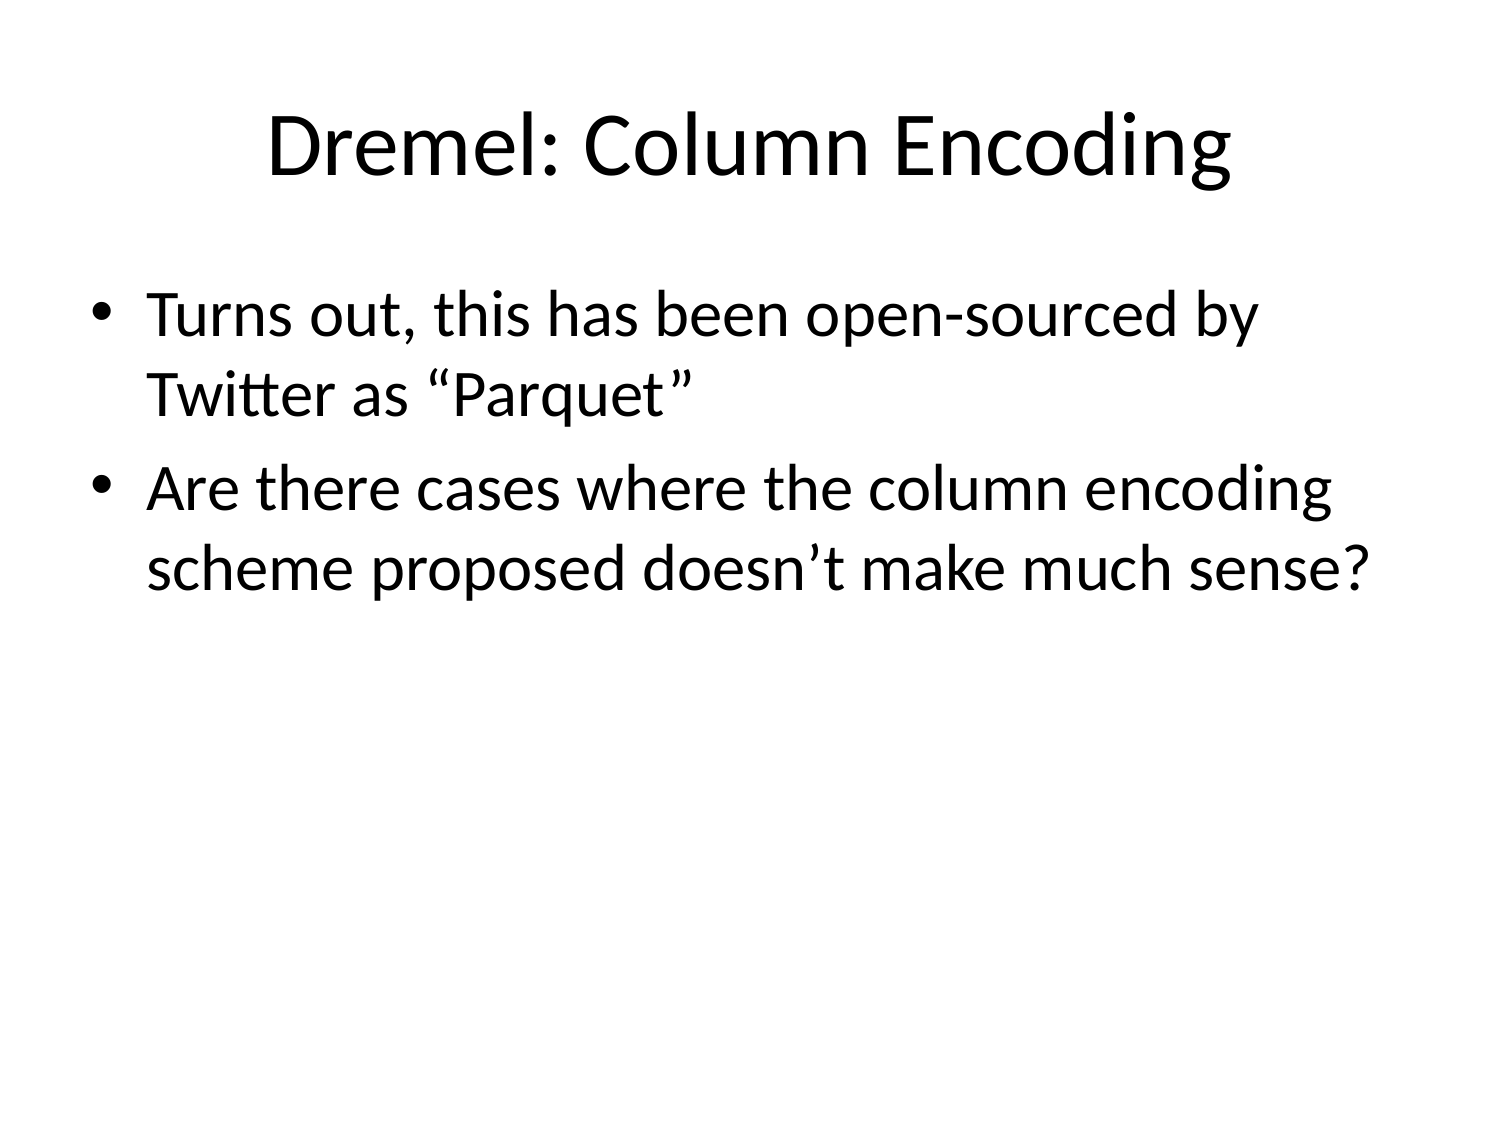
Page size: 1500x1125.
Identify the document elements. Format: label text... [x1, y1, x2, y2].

list Turns out, this has been open-sourced by Twitter as “Parquet” Are there cases where the column encoding scheme proposed doesn’t make much sense? [75, 262, 1425, 1005]
title Dremel: Column Encoding [75, 45, 1425, 233]
